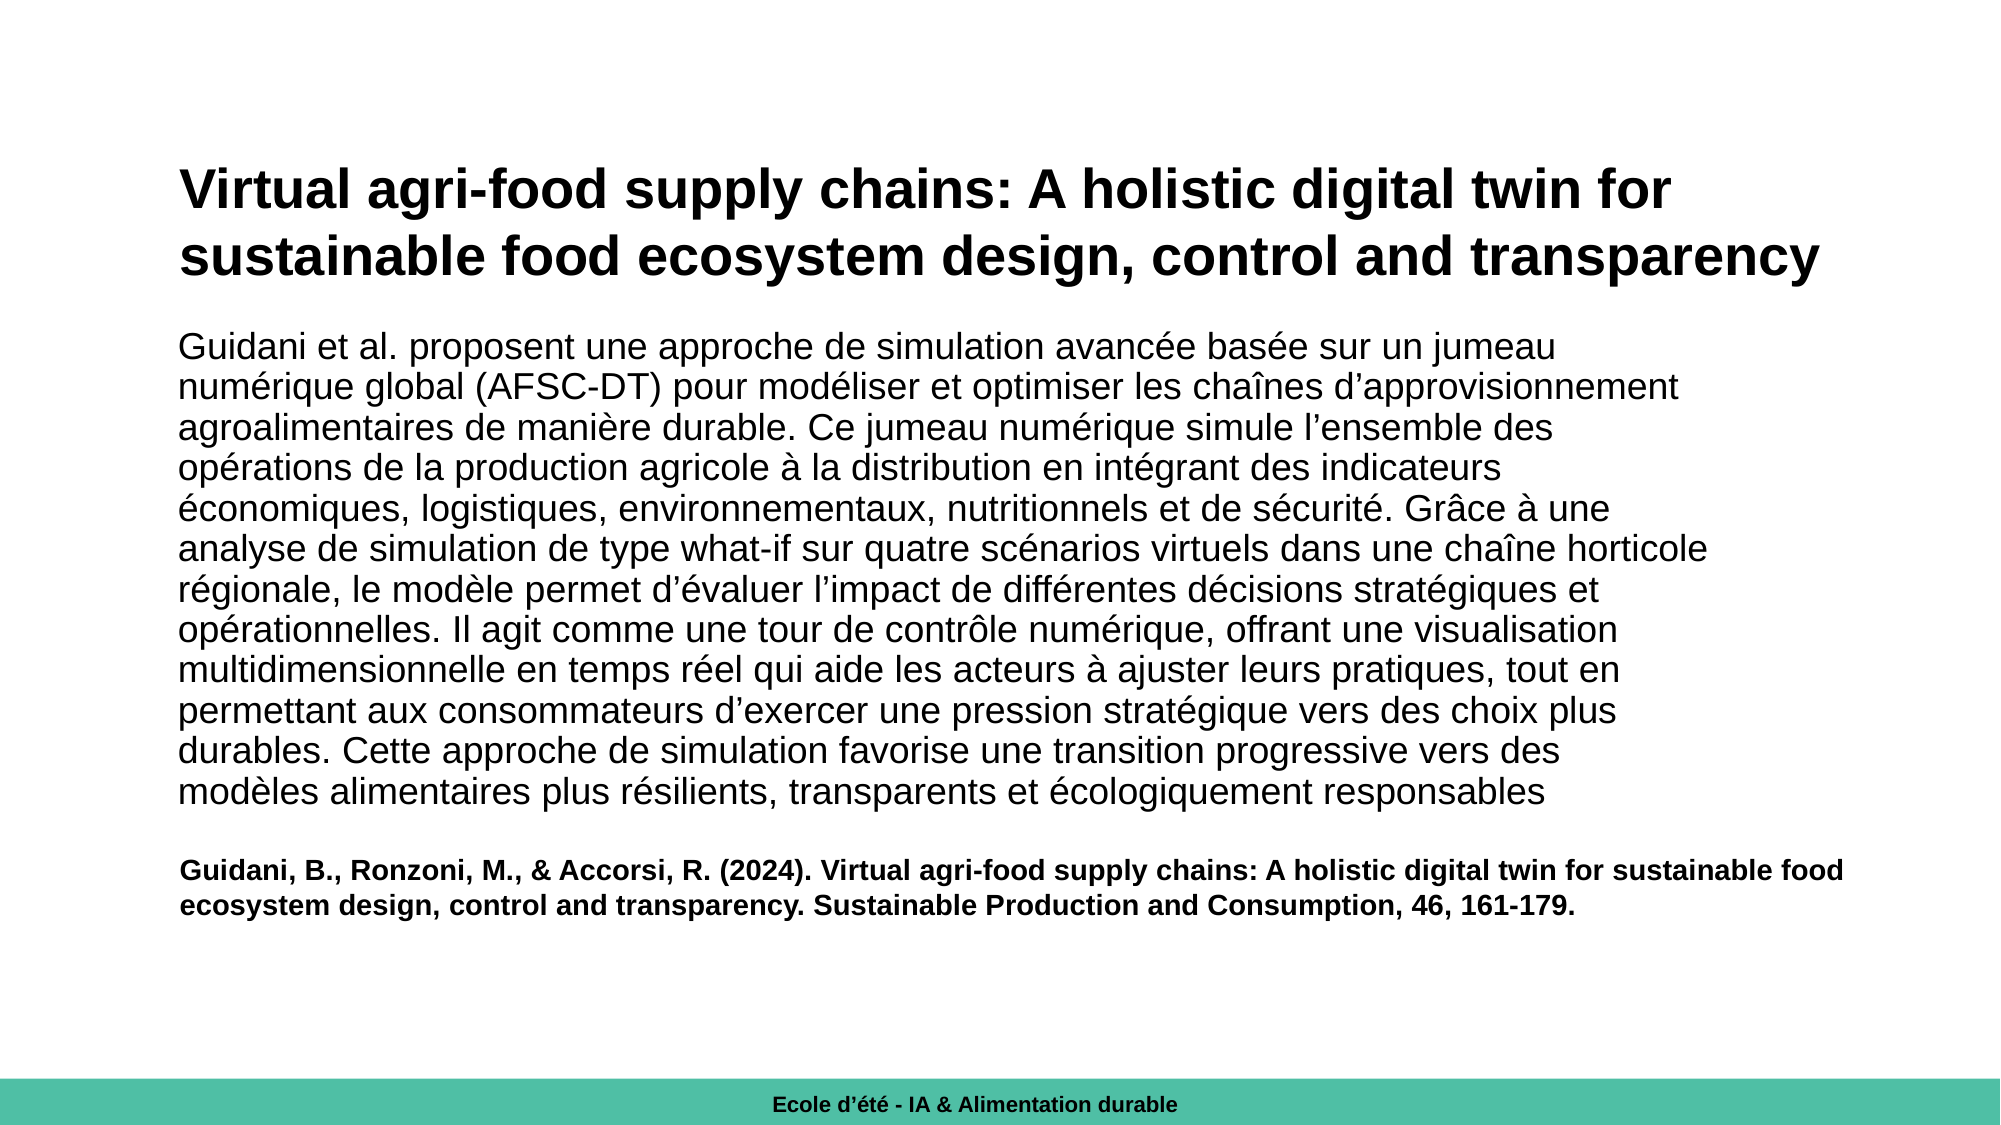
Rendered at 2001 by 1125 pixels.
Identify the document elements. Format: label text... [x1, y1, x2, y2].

text_box Guidani, B., Ronzoni, M., & Accorsi, R. (2024). Virtual agri-food supply chains: A holistic digital twin for sustainable food ecosystem design, control and transparency. Sustainable Production and Consumption, 46, 161-179. [159, 831, 1909, 949]
text_box Ecole d’été - IA & Alimentation durable [772, 1089, 1228, 1118]
text_box Guidani et al. proposent une approche de simulation avancée basée sur un jumeau numérique global (AFSC-DT) pour modéliser et optimiser les chaînes d’approvisionnement agroalimentaires de manière durable. Ce jumeau numérique simule l’ensemble des opérations de la production agricole à la distribution en intégrant des indicateurs économiques, logistiques, environnementaux, nutritionnels et de sécurité. Grâce à une analyse de simulation de type what-if sur quatre scénarios virtuels dans une chaîne horticole régionale, le modèle permet d’évaluer l’impact de différentes décisions stratégiques et opérationnelles. Il agit comme une tour de contrôle numérique, offrant une visualisation multidimensionnelle en temps réel qui aide les acteurs à ajuster leurs pratiques, tout en permettant aux consommateurs d’exercer une pression stratégique vers des choix plus durables. Cette approche de simulation favorise une transition progressive vers des modèles alimentaires plus résilients, transparents et écologiquement responsables [177, 326, 1711, 820]
text_box Virtual agri-food supply chains: A holistic digital twin for sustainable food ecosystem design, control and transparency [159, 132, 1909, 327]
text_box [0, 1078, 2000, 1125]
